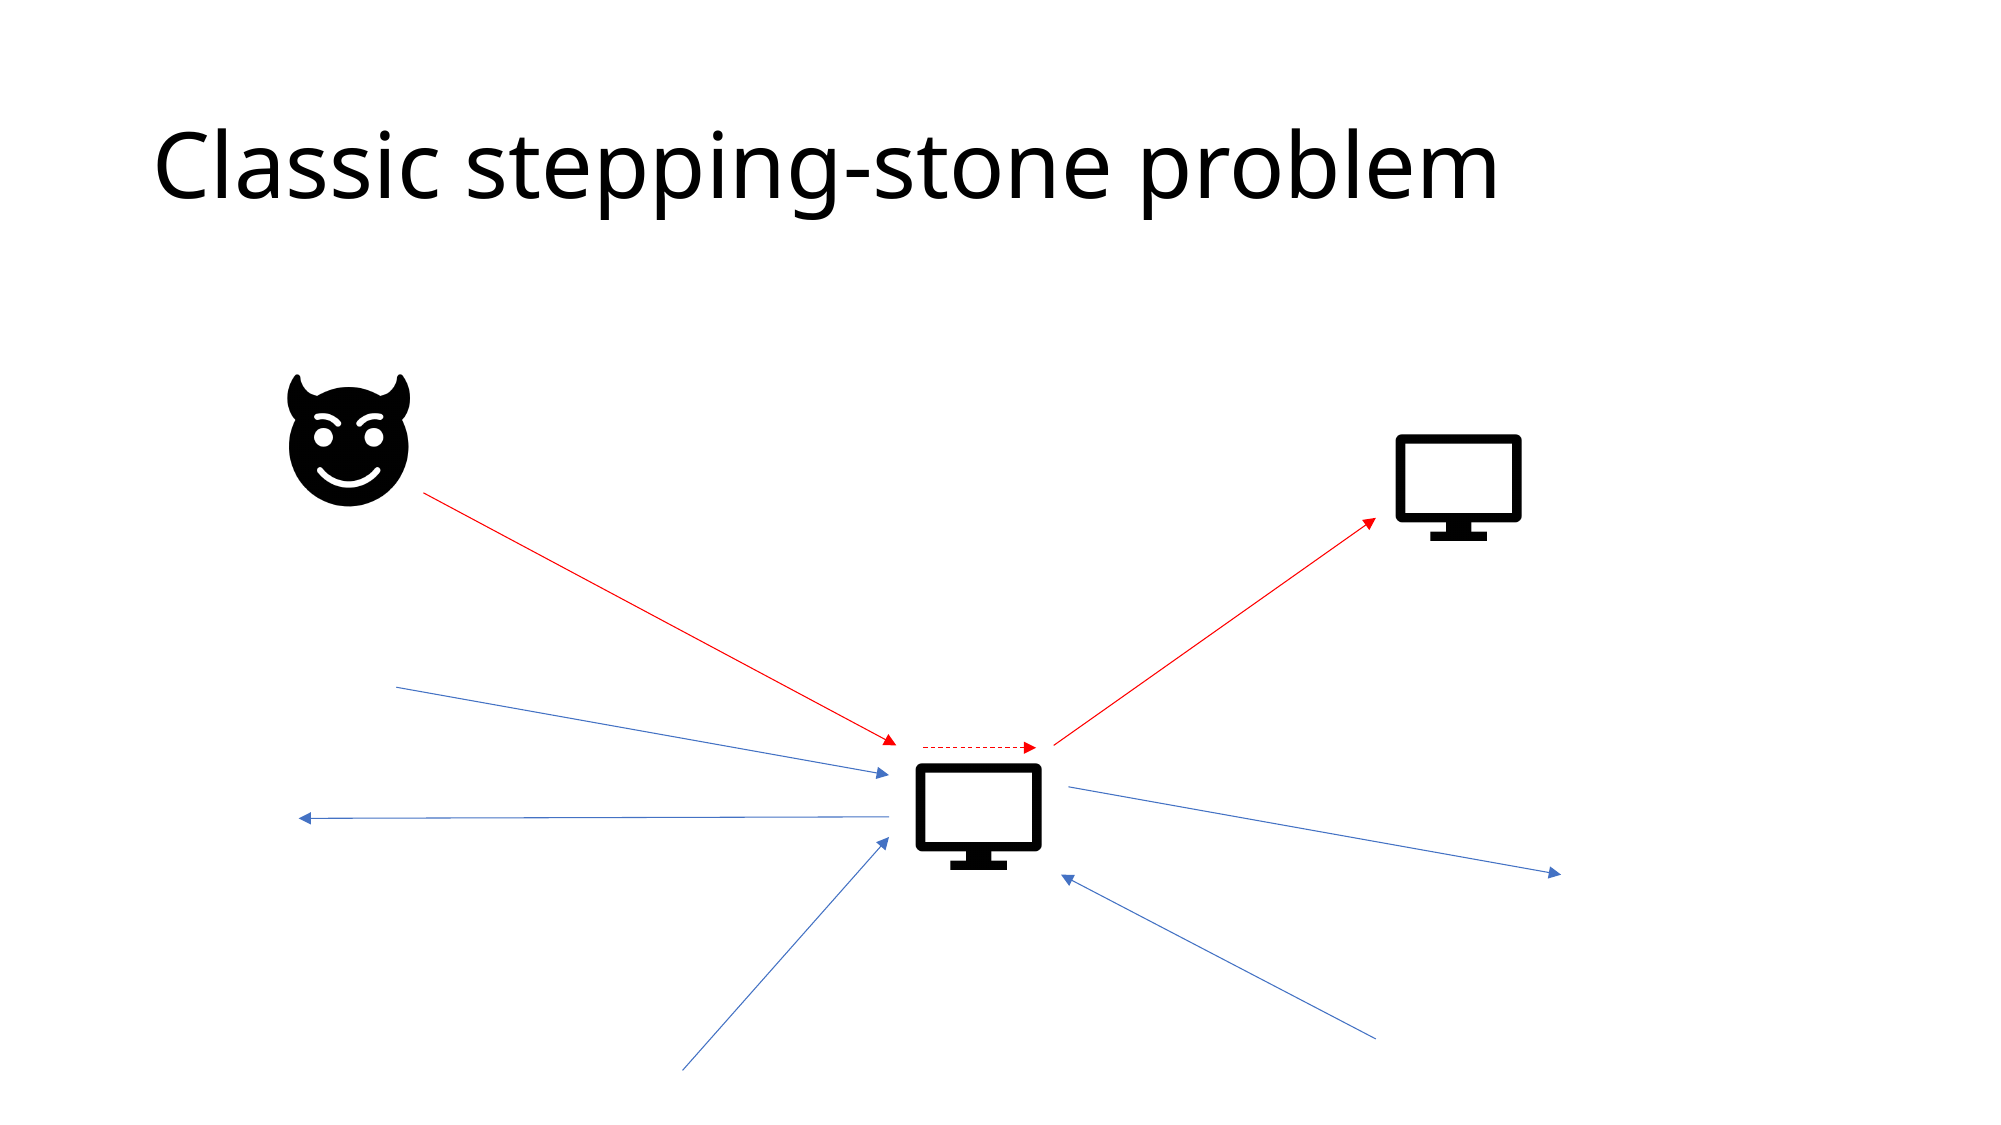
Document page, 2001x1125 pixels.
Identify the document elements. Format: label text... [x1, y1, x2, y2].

picture [1383, 412, 1534, 563]
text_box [682, 836, 889, 1071]
picture [903, 741, 1054, 892]
title Classic stepping-stone problem [137, 59, 1863, 278]
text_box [1068, 786, 1562, 875]
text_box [423, 492, 897, 746]
picture [273, 371, 424, 522]
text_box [1053, 517, 1376, 746]
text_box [396, 687, 889, 776]
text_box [1061, 874, 1376, 1039]
